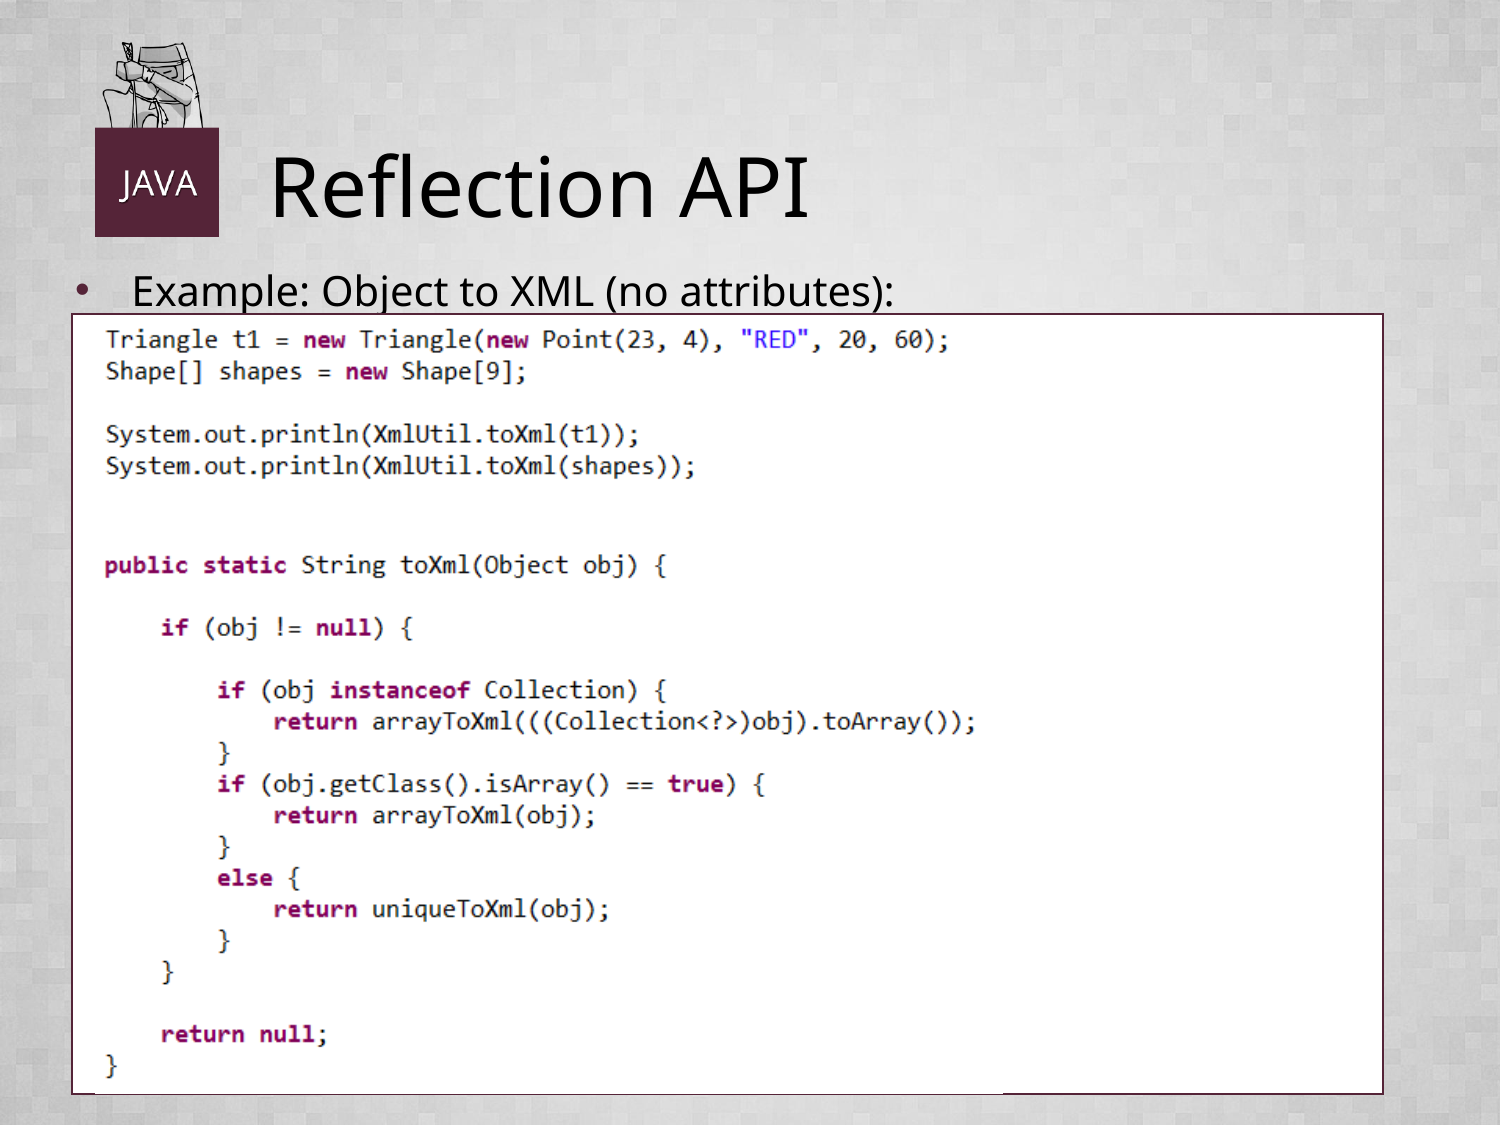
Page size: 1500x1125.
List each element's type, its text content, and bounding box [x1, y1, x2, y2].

text_box Example: Object to XML (no attributes): [60, 232, 1395, 657]
picture [95, 315, 962, 498]
text_box [71, 314, 1384, 1094]
picture [0, 0, 1500, 1125]
title Reflection API [253, 90, 1500, 279]
